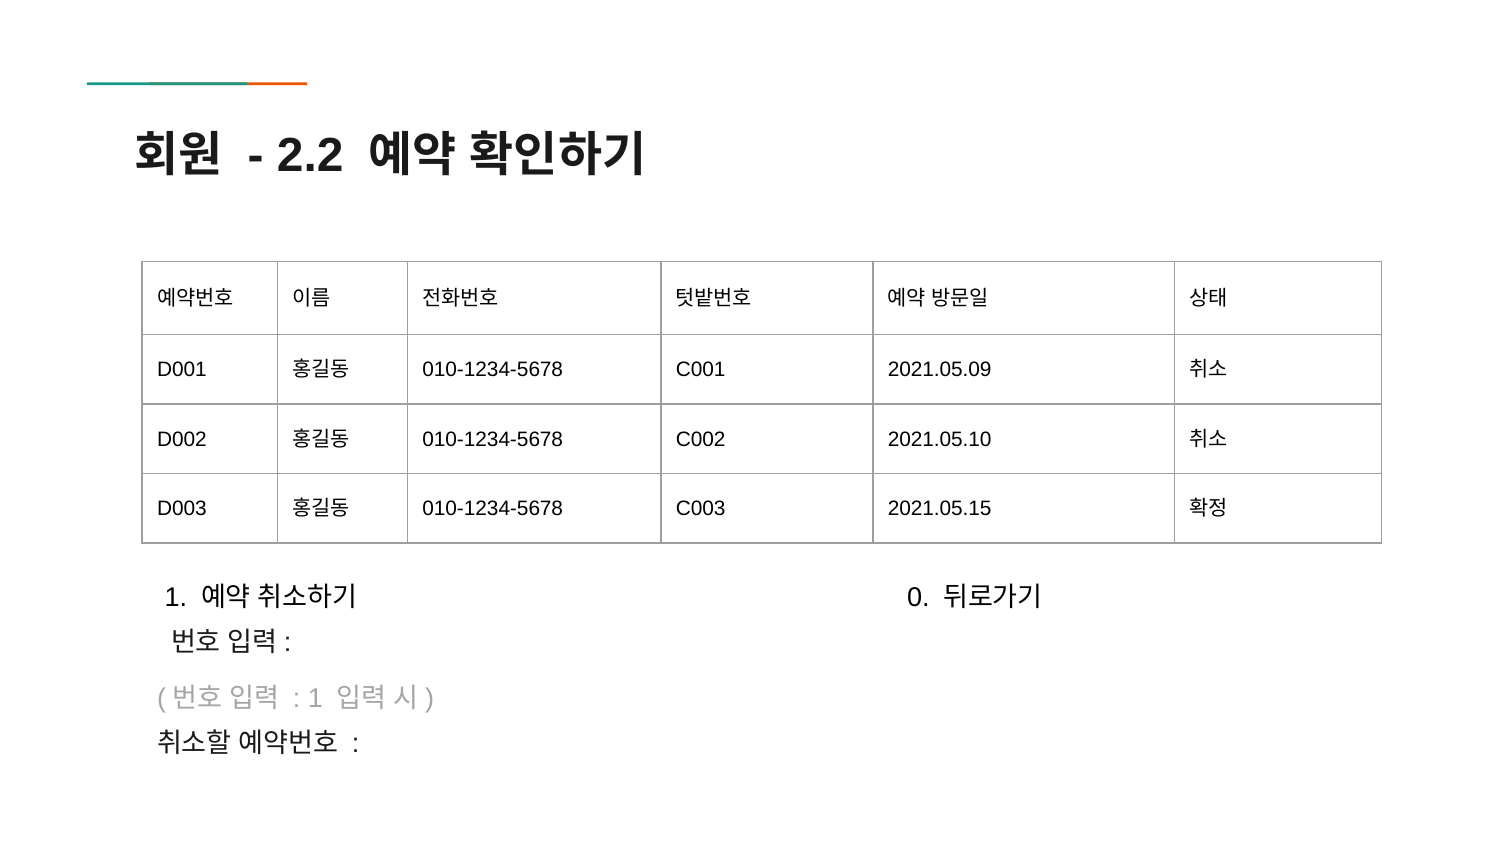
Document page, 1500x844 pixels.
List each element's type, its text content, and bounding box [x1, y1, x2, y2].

table_cell 홍길동 [278, 405, 407, 473]
table_cell D001 [143, 335, 277, 403]
table_cell 2021.05.15 [874, 474, 1174, 542]
table_cell 홍길동 [278, 474, 407, 542]
table_header 전화번호 [408, 262, 660, 334]
table_cell 010-1234-5678 [408, 405, 660, 473]
table_header 텃밭번호 [662, 262, 872, 334]
table_header 이름 [278, 262, 407, 334]
table_cell 취소 [1175, 405, 1381, 473]
table_cell 취소 [1175, 335, 1381, 403]
table_header 예약번호 [143, 262, 277, 334]
table_cell 2021.05.09 [874, 335, 1174, 403]
table_header 상태 [1175, 262, 1381, 334]
table_cell D003 [143, 474, 277, 542]
table_cell 2021.05.10 [874, 405, 1174, 473]
table_cell D002 [143, 405, 277, 473]
table_cell C002 [662, 405, 872, 473]
table_cell 홍길동 [278, 335, 407, 403]
table_cell C003 [662, 474, 872, 542]
table_header 예약 방문일 [874, 262, 1174, 334]
text_box 1. 예약 취소하기 0. 뒤로가기 번호 입력: (번호 입력 : 1 입력 시) 취소할 예약번호 : [142, 551, 1344, 668]
table_cell C001 [662, 335, 872, 403]
table_cell 010-1234-5678 [408, 335, 660, 403]
table_cell 확정 [1175, 474, 1381, 542]
table_cell 010-1234-5678 [408, 474, 660, 542]
title 회원 - 2.2 예약 확인하기 [119, 108, 1381, 196]
